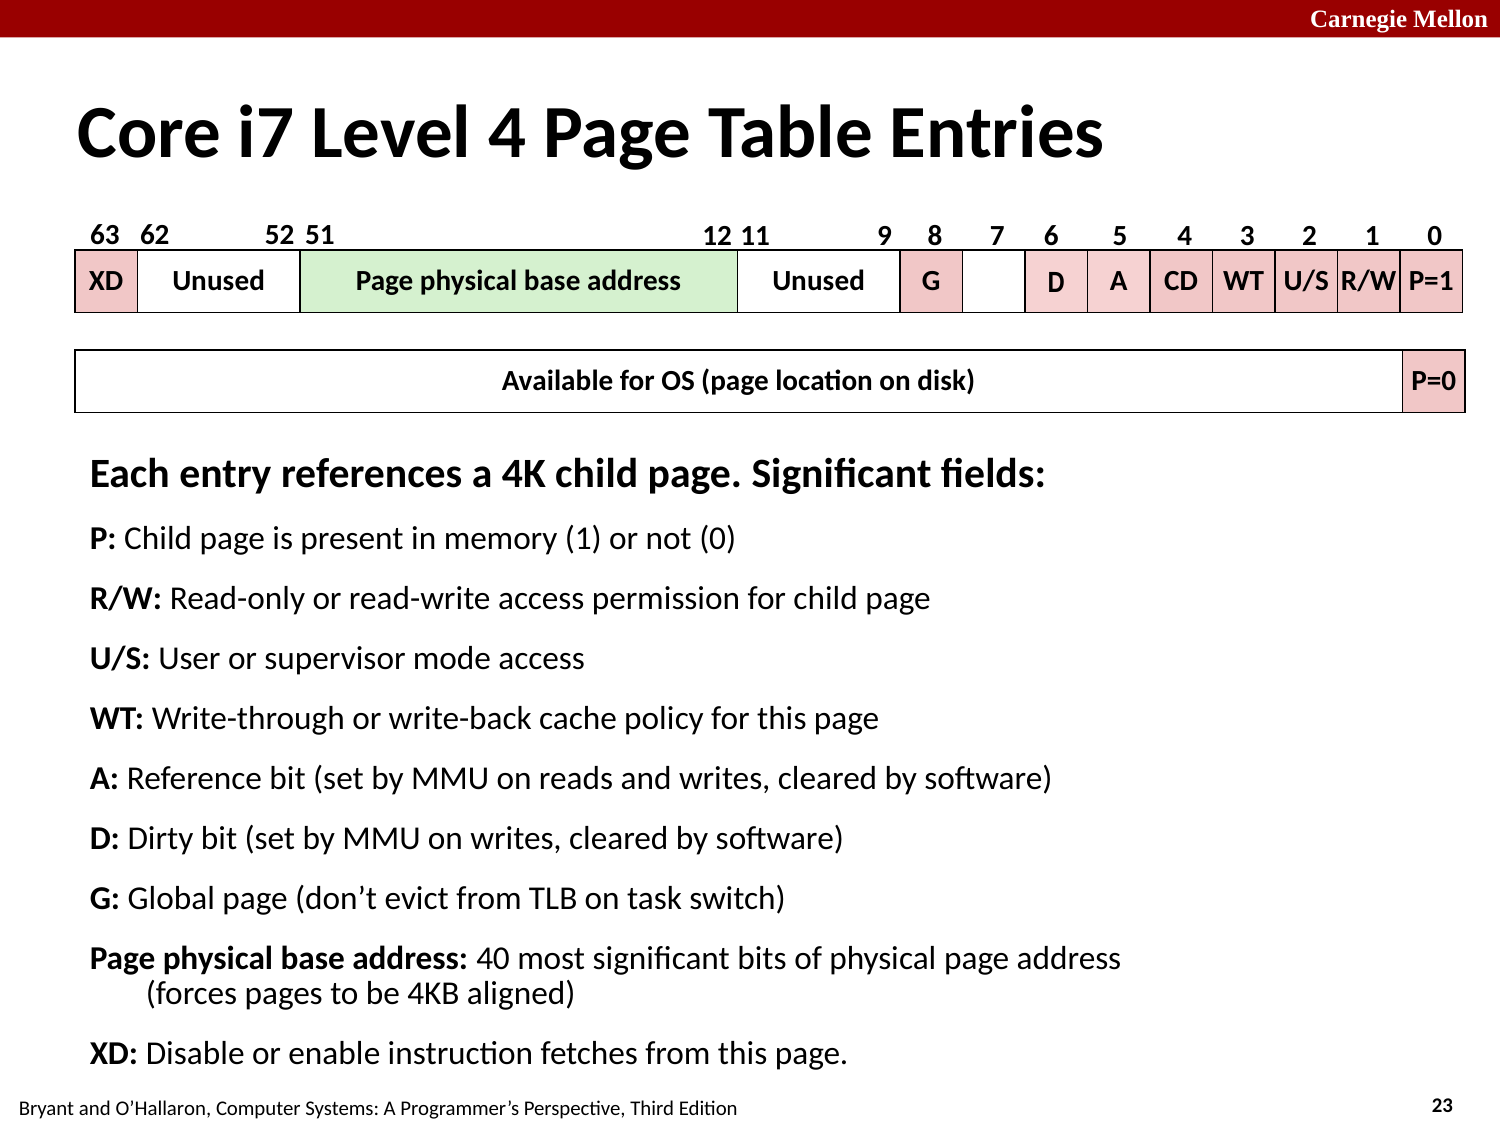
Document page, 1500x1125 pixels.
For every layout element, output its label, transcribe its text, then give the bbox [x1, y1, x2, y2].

text_box P=0 [1402, 349, 1465, 413]
text_box 3 [1225, 213, 1270, 259]
text_box 5 [1097, 213, 1143, 259]
text_box Available for OS (page location on disk) [75, 349, 1402, 413]
text_box XD [74, 249, 138, 313]
text_box 51 [310, 212, 350, 258]
text_box [962, 249, 1024, 313]
text_box CD [1149, 249, 1212, 313]
text_box 2 [1287, 213, 1332, 259]
text_box 63 [75, 212, 135, 258]
text_box 6 [1029, 213, 1074, 259]
text_box Unused [138, 249, 300, 313]
text_box 4 [1162, 213, 1208, 259]
text_box 0 [1412, 213, 1458, 259]
text_box 12 [687, 213, 725, 259]
text_box G [899, 249, 962, 313]
text_box R/W [1337, 249, 1399, 313]
text_box 11 [725, 213, 786, 259]
text_box 1 [1350, 213, 1395, 259]
text_box U/S [1274, 249, 1337, 313]
text_box Each entry references a 4K child page. Significant fields: P: Child page is present in memory (1) or not (0) R/W: Read-only or read-write access permission for child page U/S: User or supervisor mode access WT: Write-through or write-back cache policy for this page A: Reference bit (set by MMU on reads and writes, cleared by software) D: Dirty bit (set by MMU on writes, cleared by software) G: Global page (don’t evict from TLB on task switch) Page physical base address: 40 most significant bits of physical page address (forces pages to be 4KB aligned) XD: Disable or enable instruction fetches from this page. [74, 444, 1213, 1079]
text_box 8 [912, 213, 958, 259]
text_box 62 [135, 212, 185, 258]
title Core i7 Level 4 Page Table Entries [62, 80, 1269, 176]
text_box A [1087, 249, 1149, 313]
text_box Page physical base address [300, 249, 737, 313]
text_box 52 [250, 212, 310, 258]
text_box P=1 [1399, 249, 1463, 313]
text_box WT [1212, 249, 1274, 313]
text_box D [1024, 249, 1087, 313]
text_box 9 [862, 213, 907, 259]
text_box Unused [737, 249, 899, 313]
text_box 7 [975, 213, 1020, 259]
